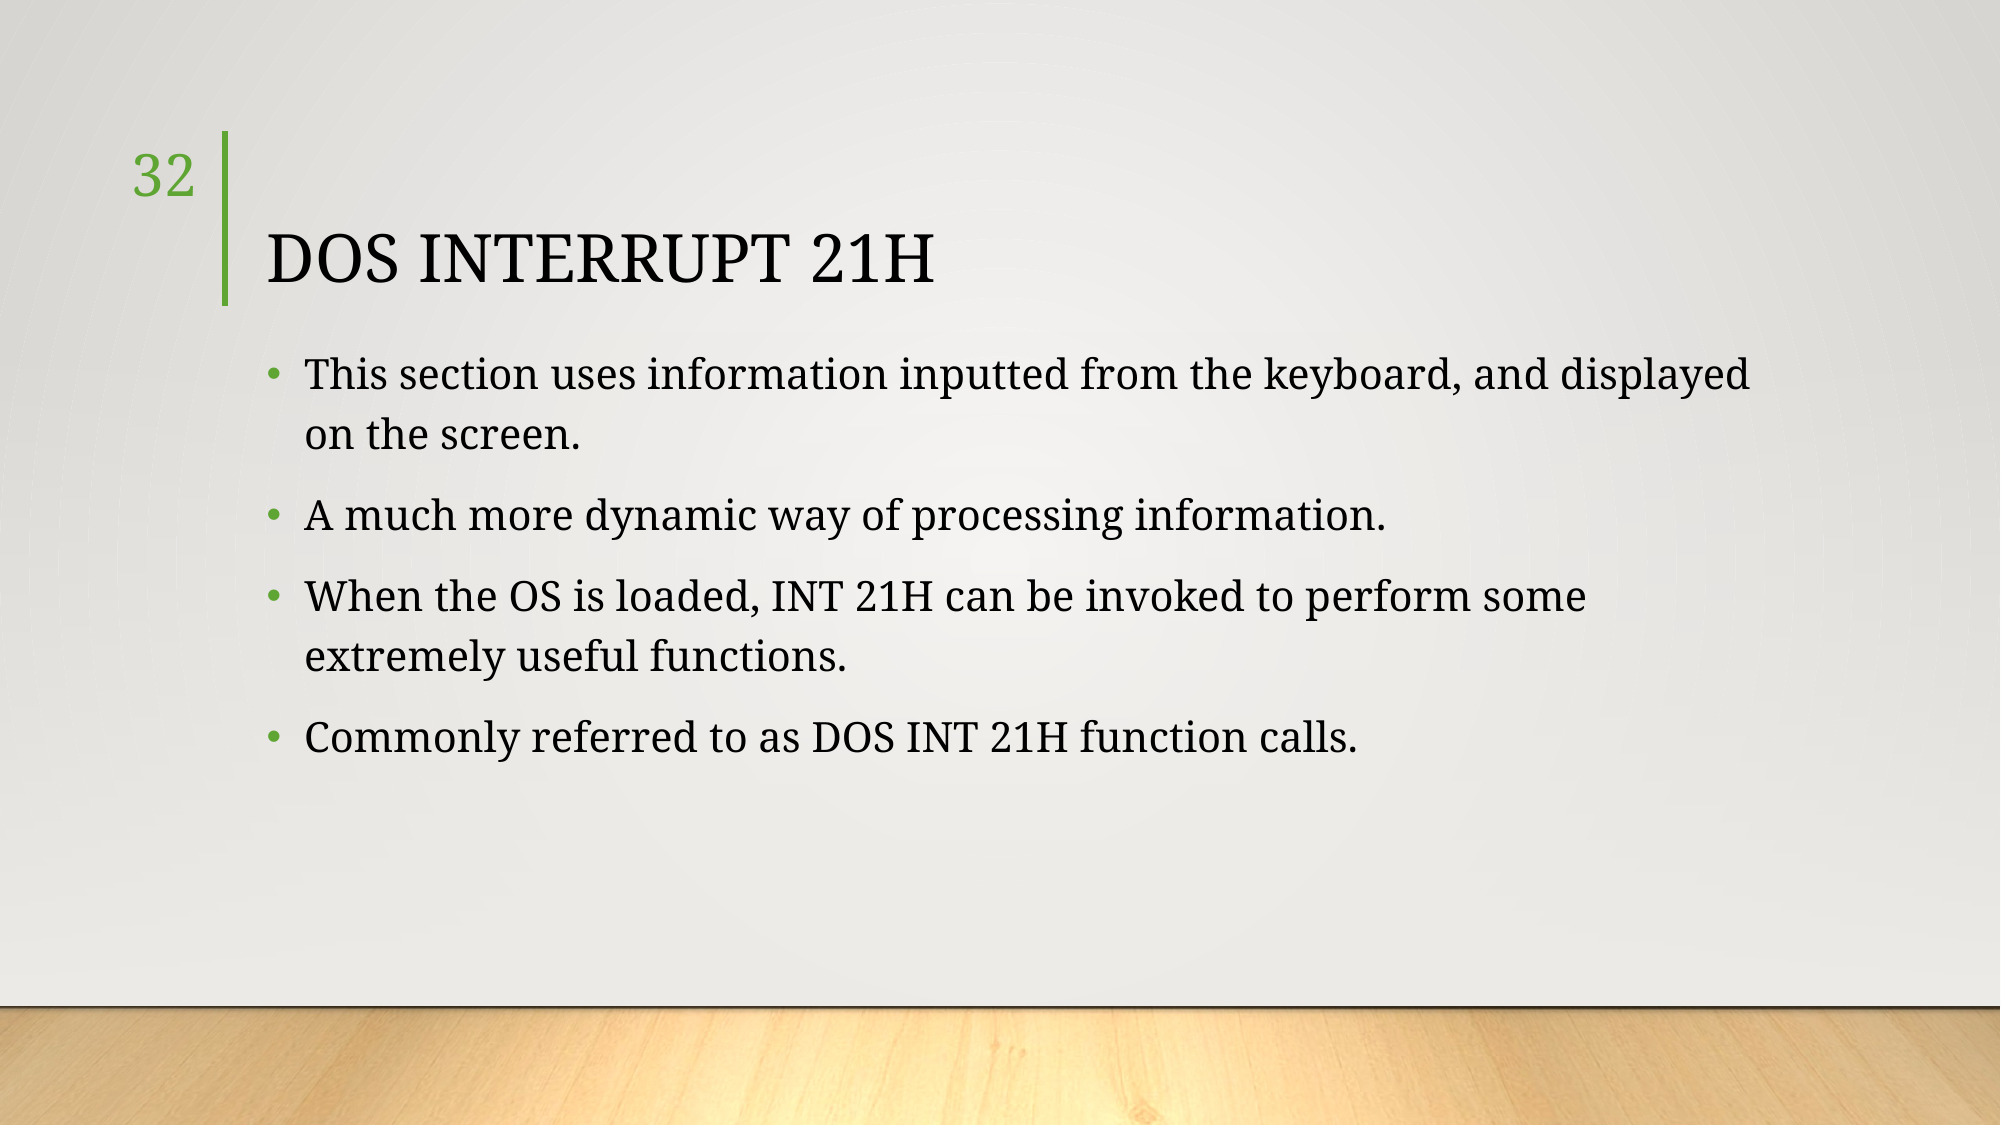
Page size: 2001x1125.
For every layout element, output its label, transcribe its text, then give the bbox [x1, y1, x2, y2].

list This section uses information inputted from the keyboard, and displayed on the screen. A much more dynamic way of processing information. When the OS is loaded, INT 21H can be invoked to perform some extremely useful functions. Commonly referred to as DOS INT 21H function calls. [251, 330, 1814, 897]
title DOS INTERRUPT 21H [251, 131, 1814, 305]
picture [0, 1006, 2000, 1125]
slide_number 32 [78, 131, 212, 214]
